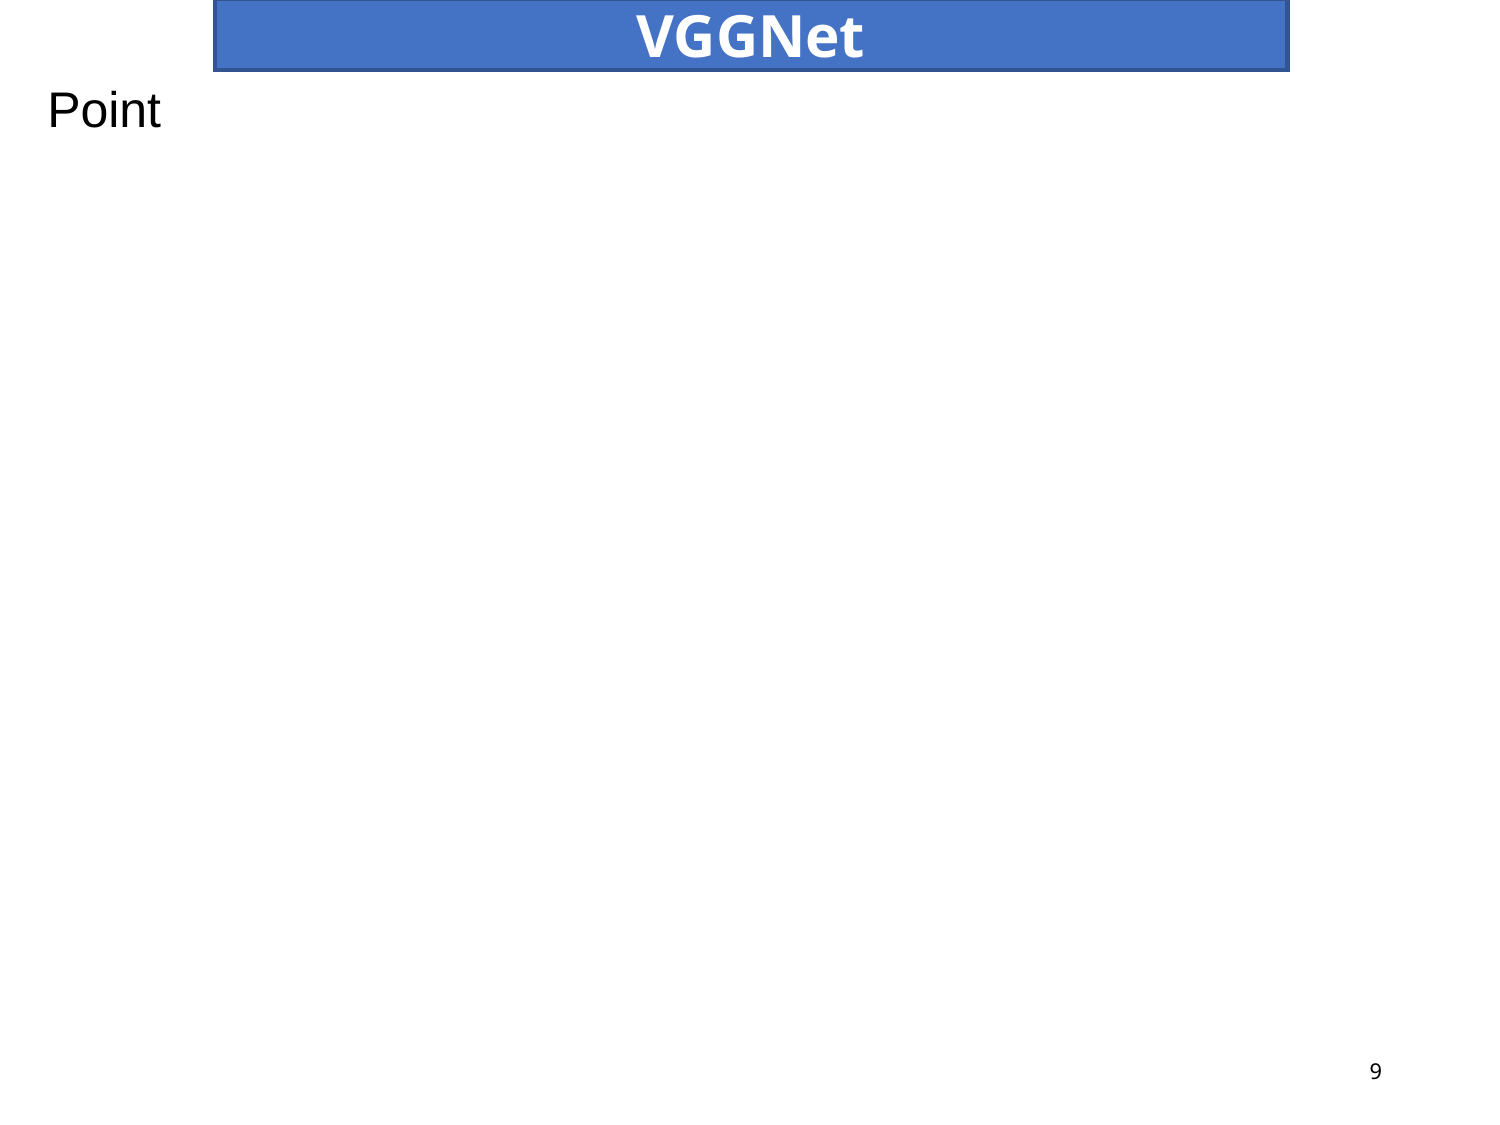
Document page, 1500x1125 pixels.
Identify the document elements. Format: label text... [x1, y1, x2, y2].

text_box VGGNet [213, 0, 1290, 72]
text_box 9 [1059, 1042, 1397, 1103]
text_box Point [32, 69, 177, 145]
